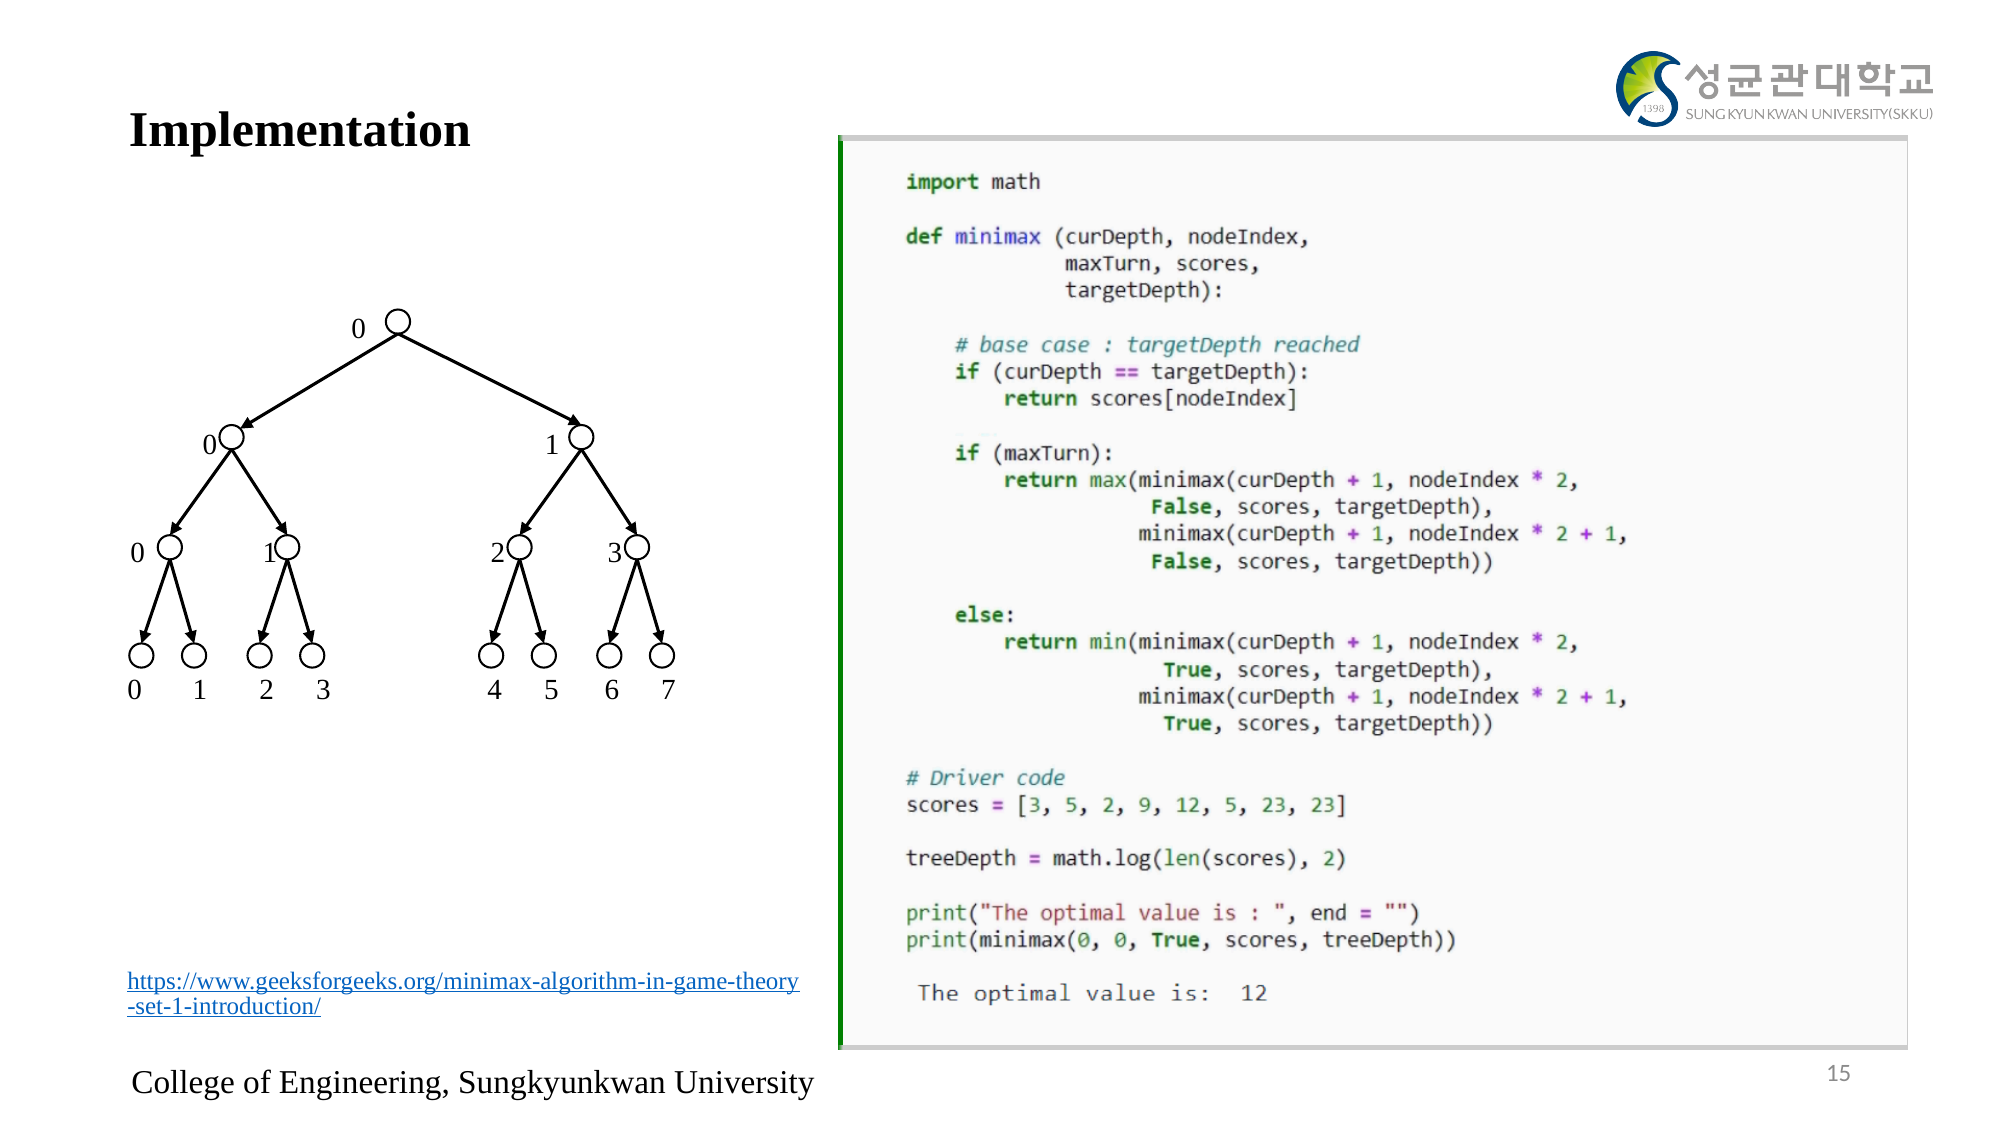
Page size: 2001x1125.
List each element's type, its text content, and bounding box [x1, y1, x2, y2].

text_box Implementation [114, 88, 487, 164]
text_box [112, 302, 678, 707]
text_box https://www.geeksforgeeks.org/minimax-algorithm-in-game-theory-set-1-introduction/ [112, 957, 821, 1030]
picture [834, 51, 1933, 1074]
slide_number 15 [1416, 1074, 1867, 1102]
text_box College of Engineering, Sungkyunkwan University [116, 1053, 831, 1108]
